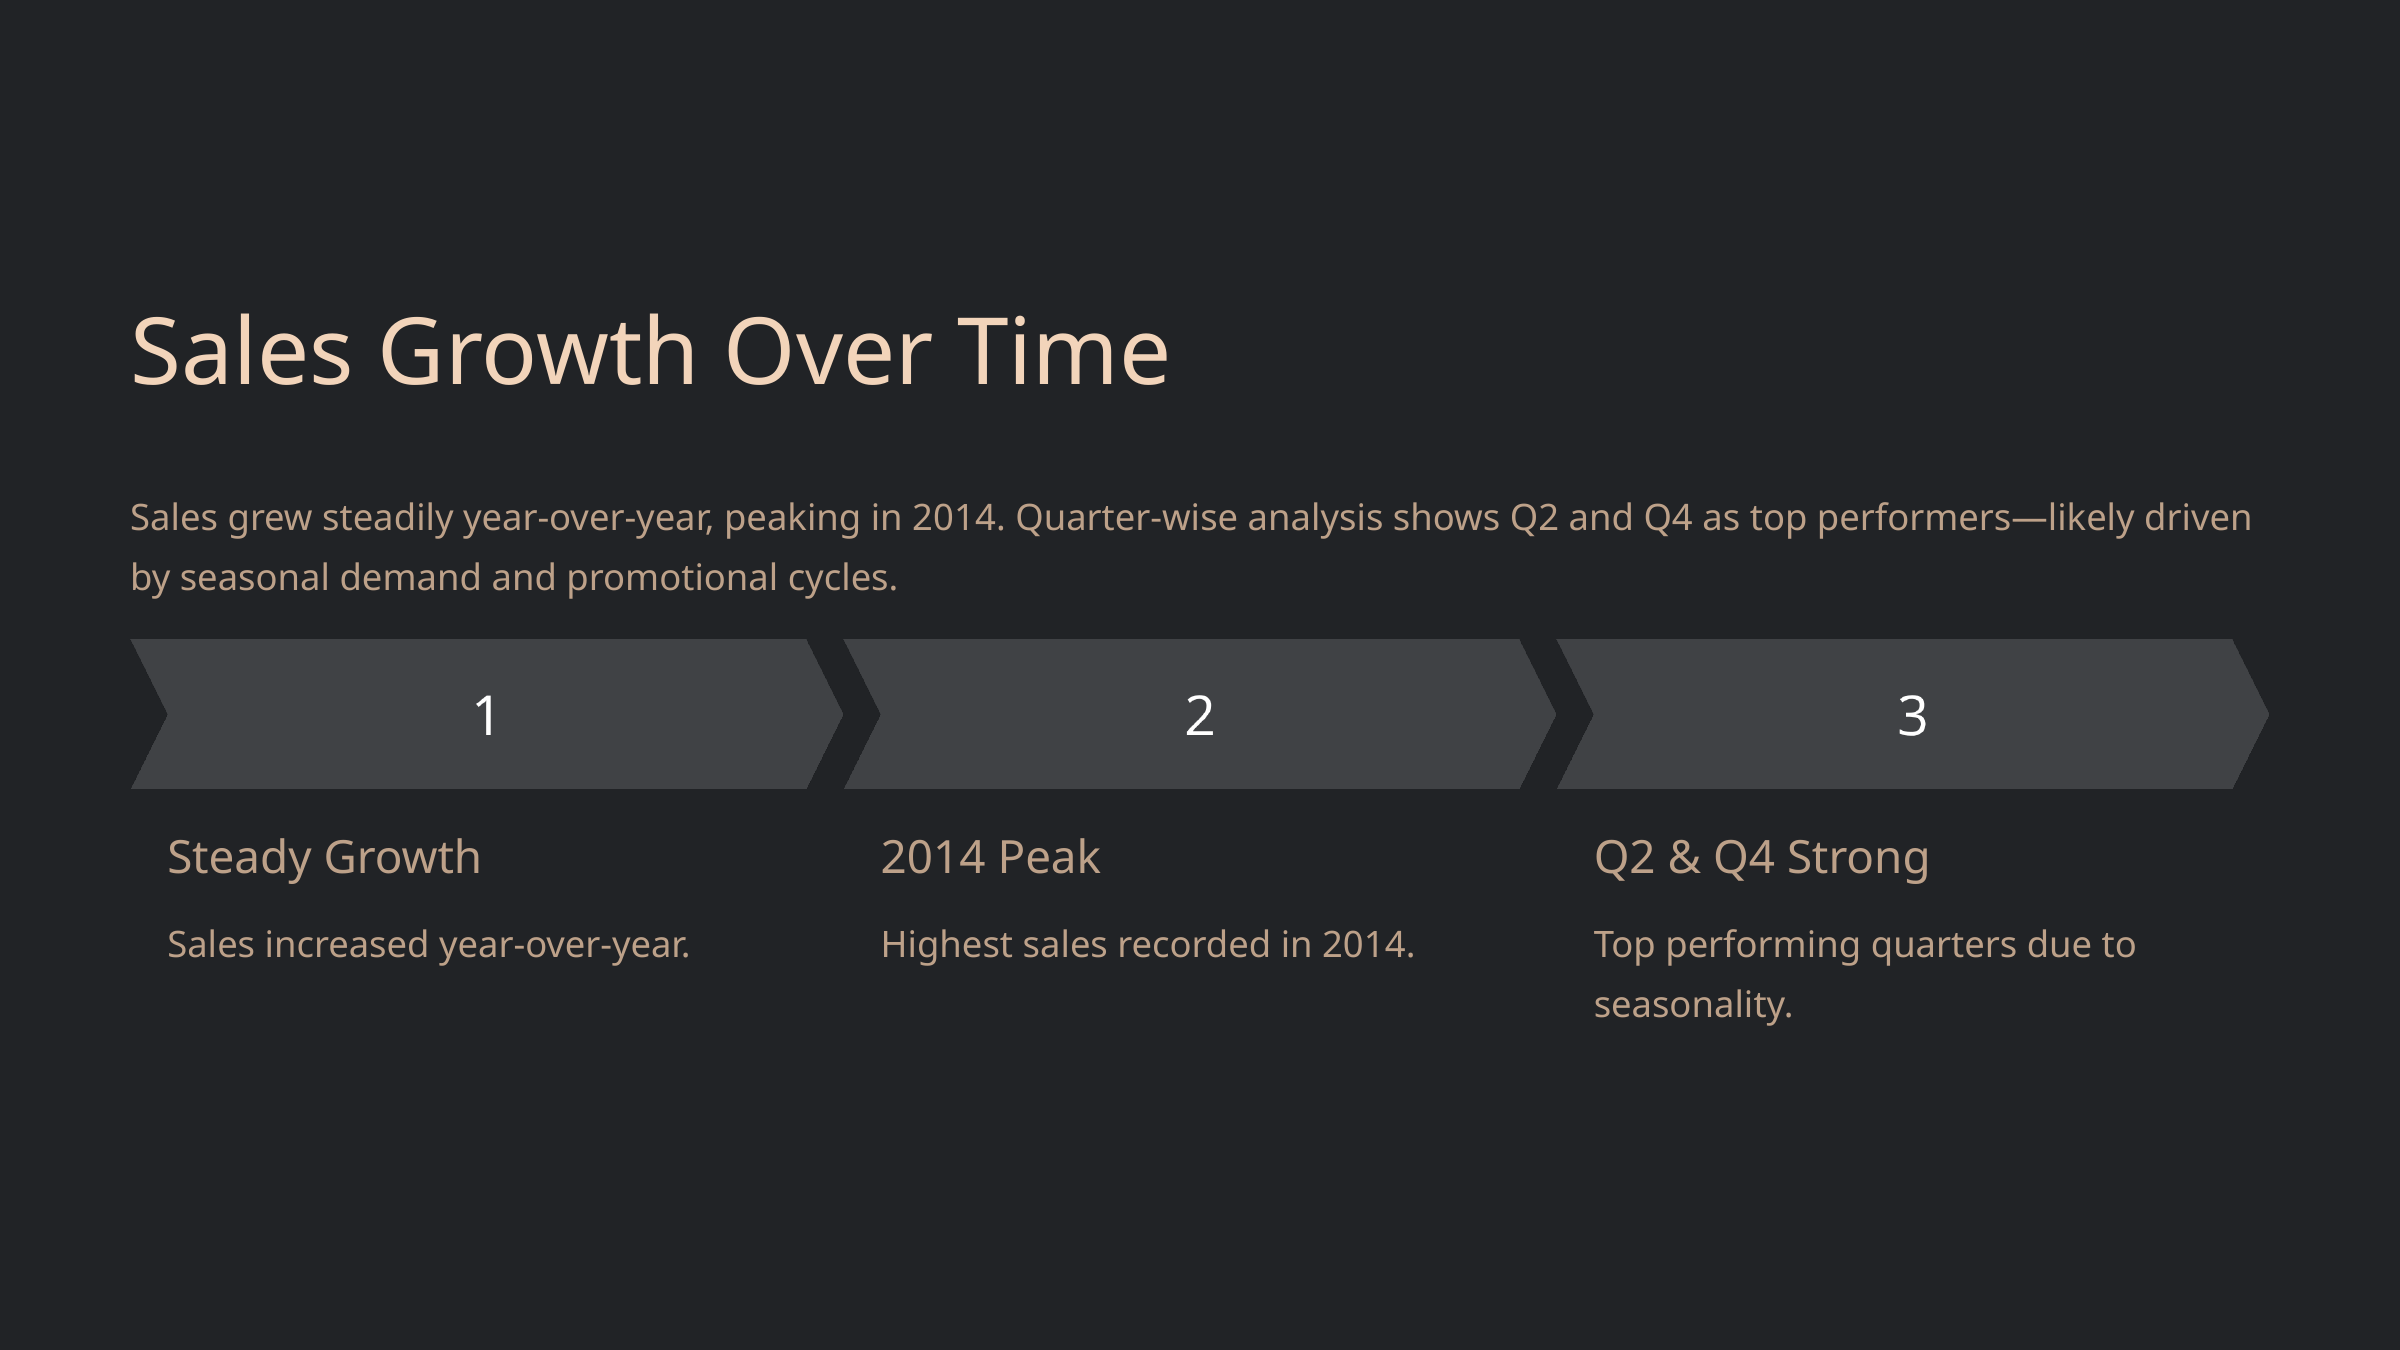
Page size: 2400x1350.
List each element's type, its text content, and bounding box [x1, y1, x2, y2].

text_box Sales grew steadily year-over-year, peaking in 2014. Quarter-wise analysis shows Q2 and Q4 as top performers—likely driven by seasonal demand and promotional cycles. [130, 478, 2270, 598]
text_box Sales increased year-over-year. [167, 905, 807, 966]
text_box Steady Growth [167, 825, 633, 884]
text_box Highest sales recorded in 2014. [880, 905, 1520, 966]
picture [130, 639, 2270, 789]
text_box Sales Growth Over Time [130, 287, 1225, 405]
text_box 2014 Peak [880, 825, 1346, 884]
text_box Q2 & Q4 Strong [1593, 825, 2059, 884]
text_box Top performing quarters due to seasonality. [1593, 905, 2233, 1025]
